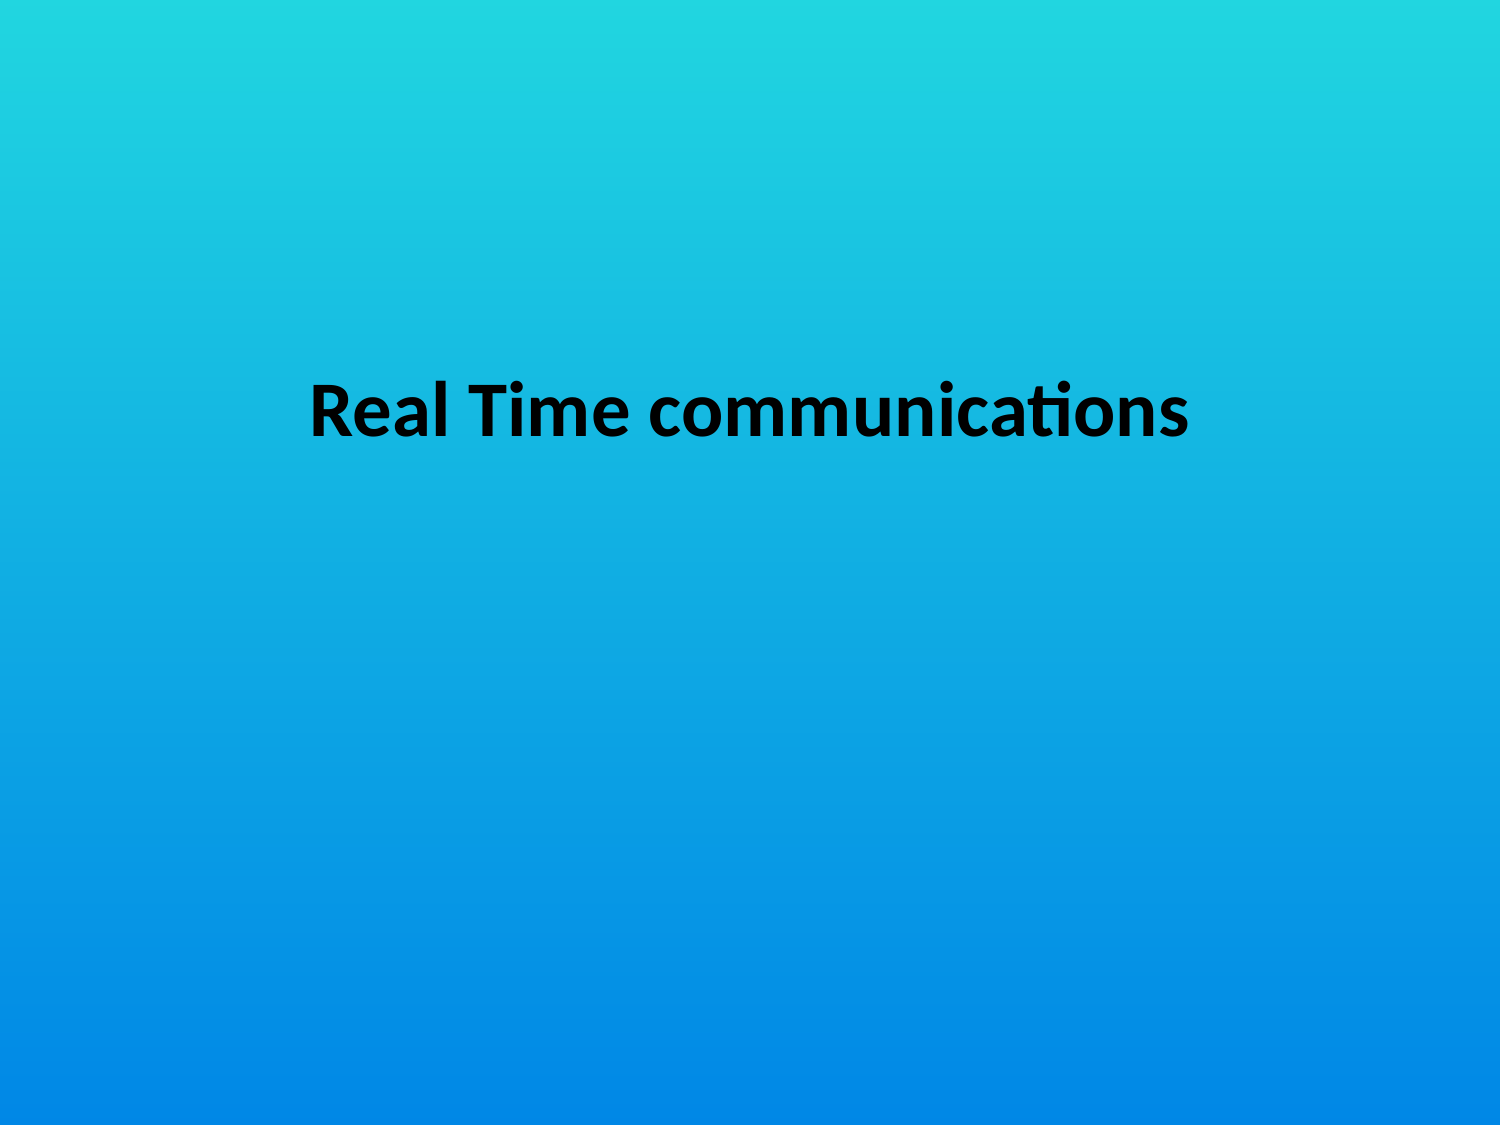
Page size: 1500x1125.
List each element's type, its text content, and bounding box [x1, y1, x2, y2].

title Real Time communications [112, 349, 1388, 650]
